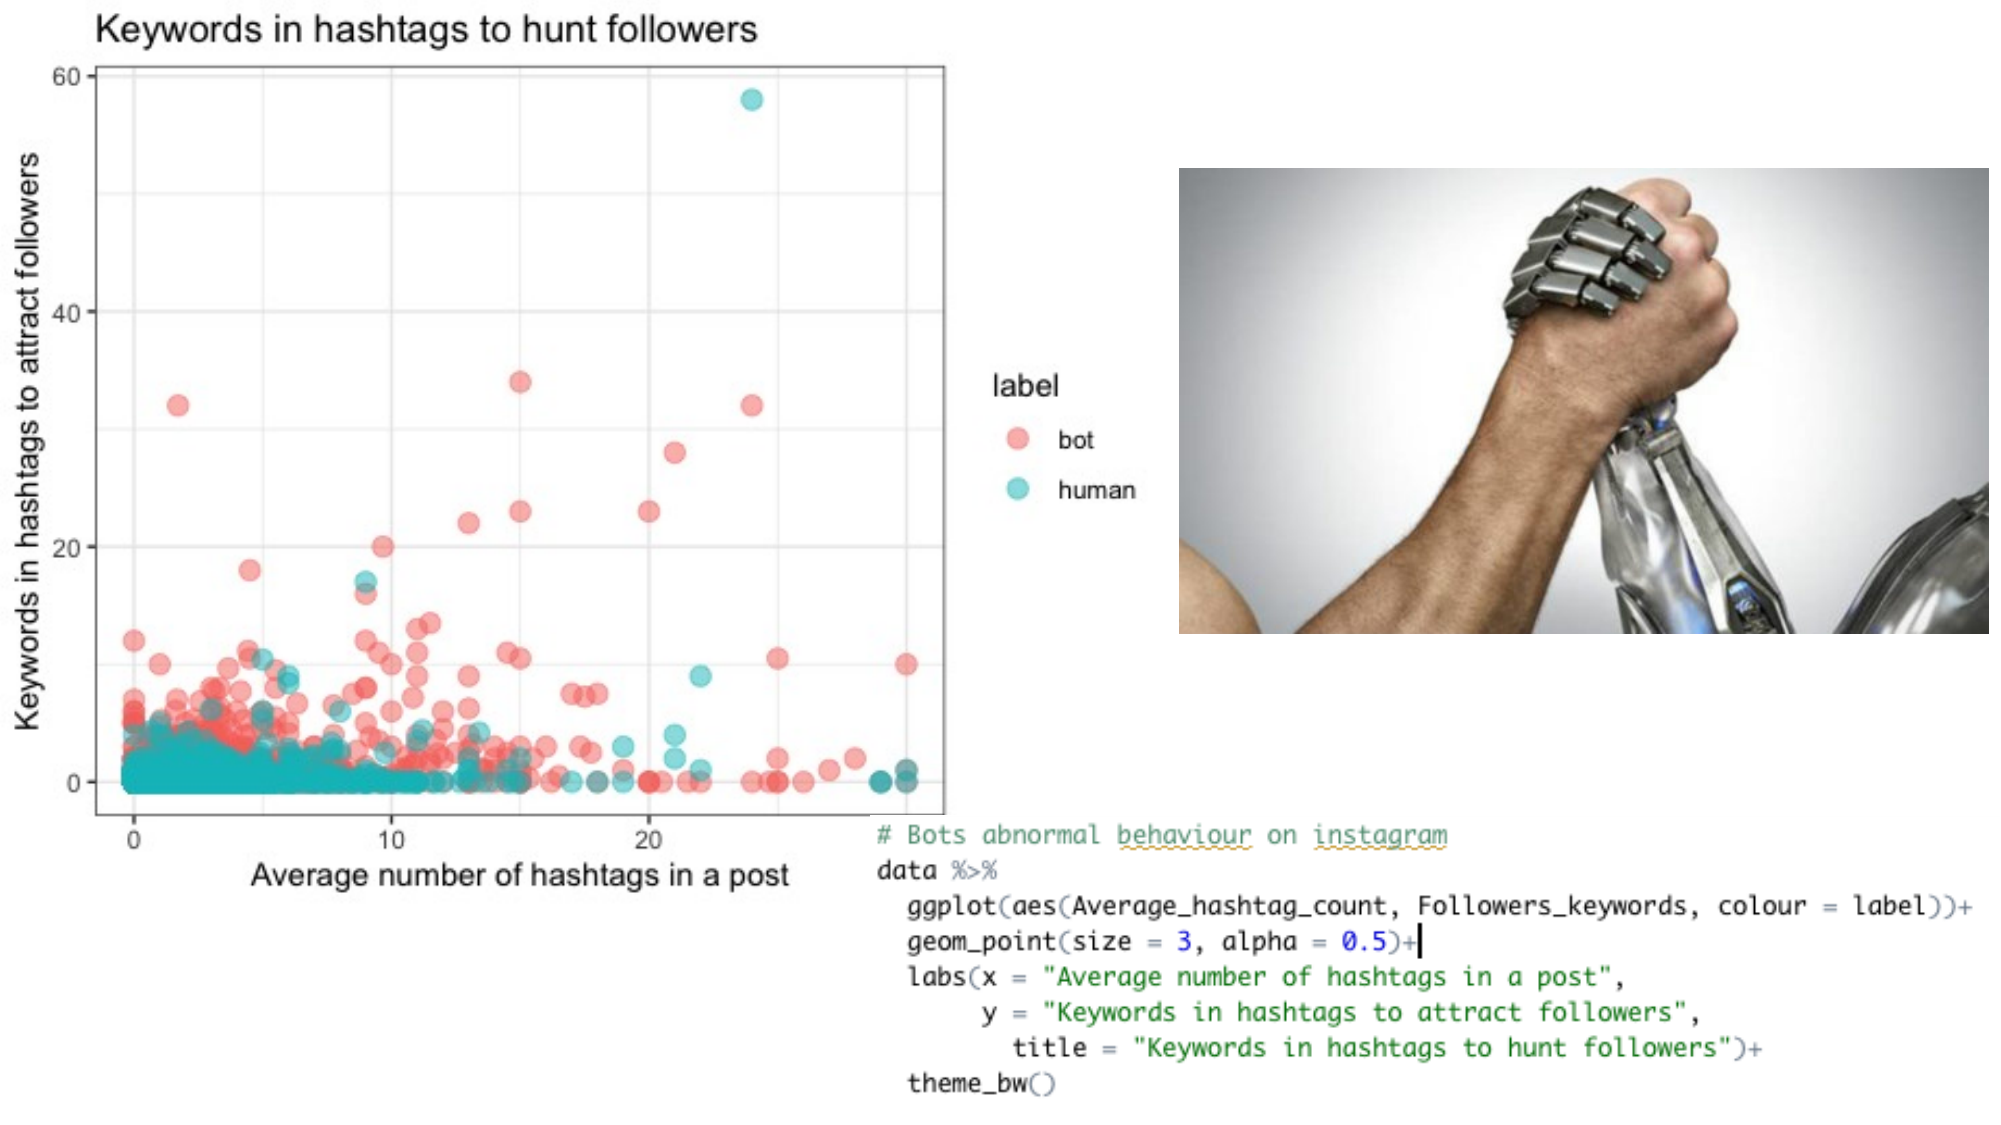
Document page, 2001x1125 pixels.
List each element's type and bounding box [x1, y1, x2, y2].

picture [870, 814, 2000, 1103]
list [0, 0, 1169, 908]
picture [1179, 168, 1989, 634]
